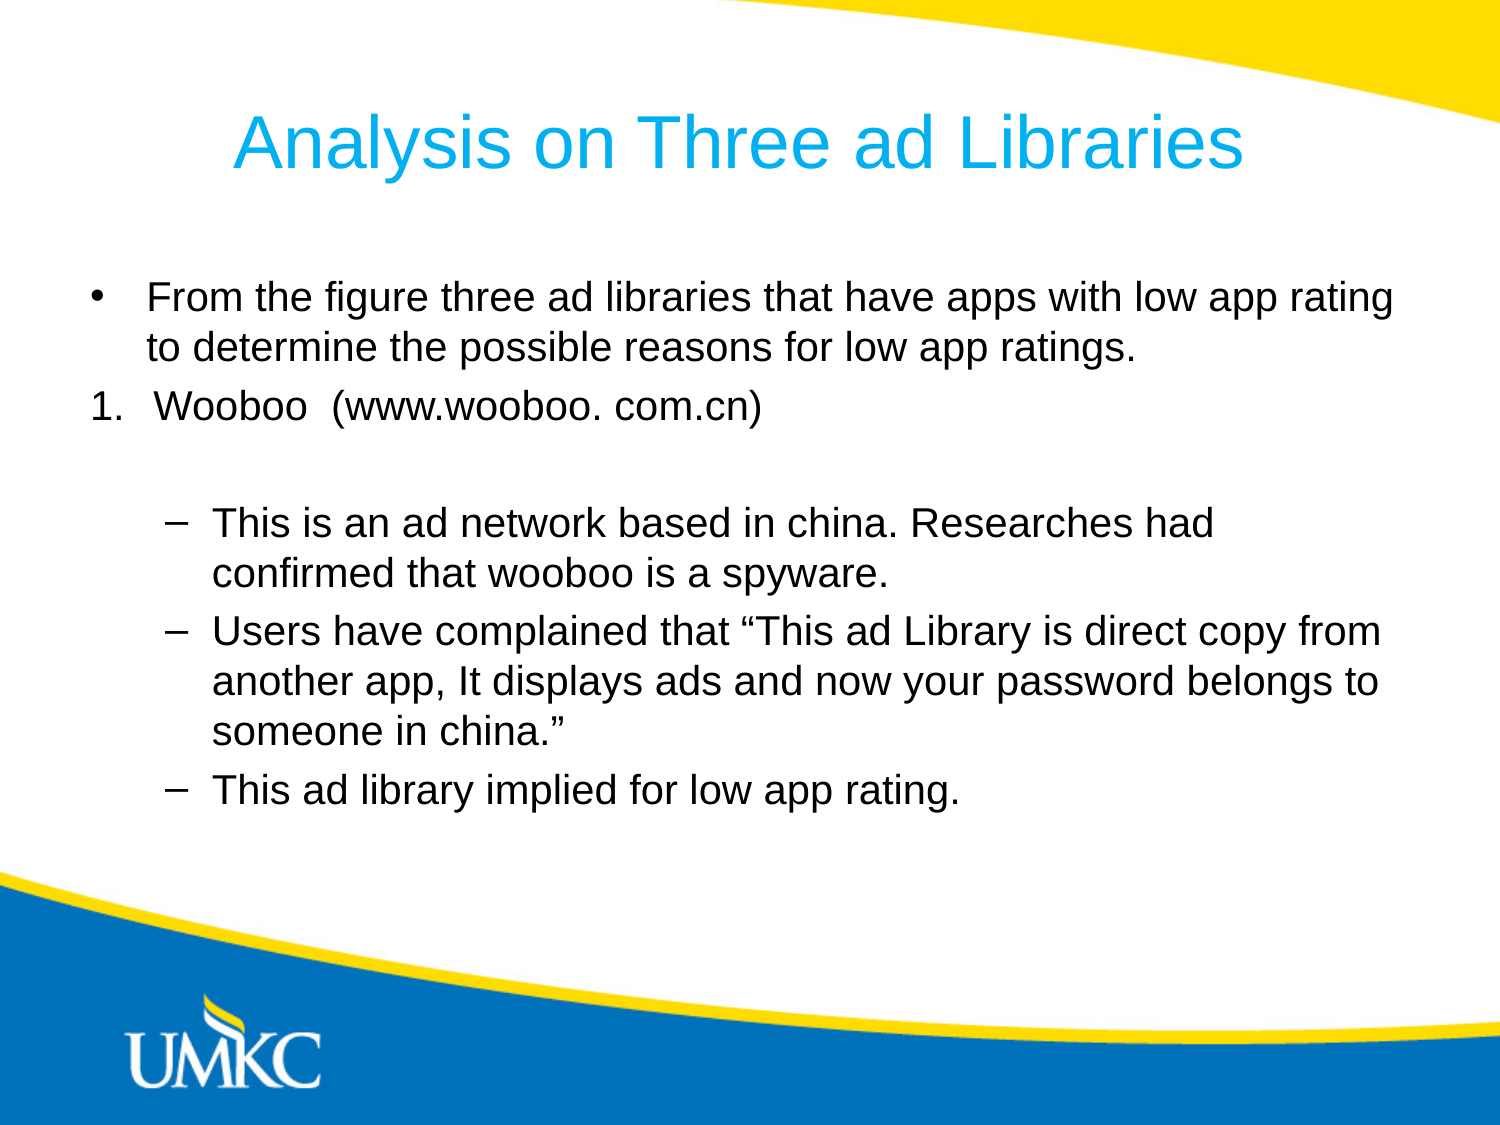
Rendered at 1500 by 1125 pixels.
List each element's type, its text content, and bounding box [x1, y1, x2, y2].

list From the figure three ad libraries that have apps with low app rating to determine the possible reasons for low app ratings. Wooboo (www.wooboo. com.cn) This is an ad network based in china. Researches had confirmed that wooboo is a spyware. Users have complained that “This ad Library is direct copy from another app, It displays ads and now your password belongs to someone in china.” This ad library implied for low app rating. [75, 262, 1425, 1005]
picture [0, 0, 1500, 1125]
title Analysis on Three ad Libraries [75, 45, 1425, 233]
